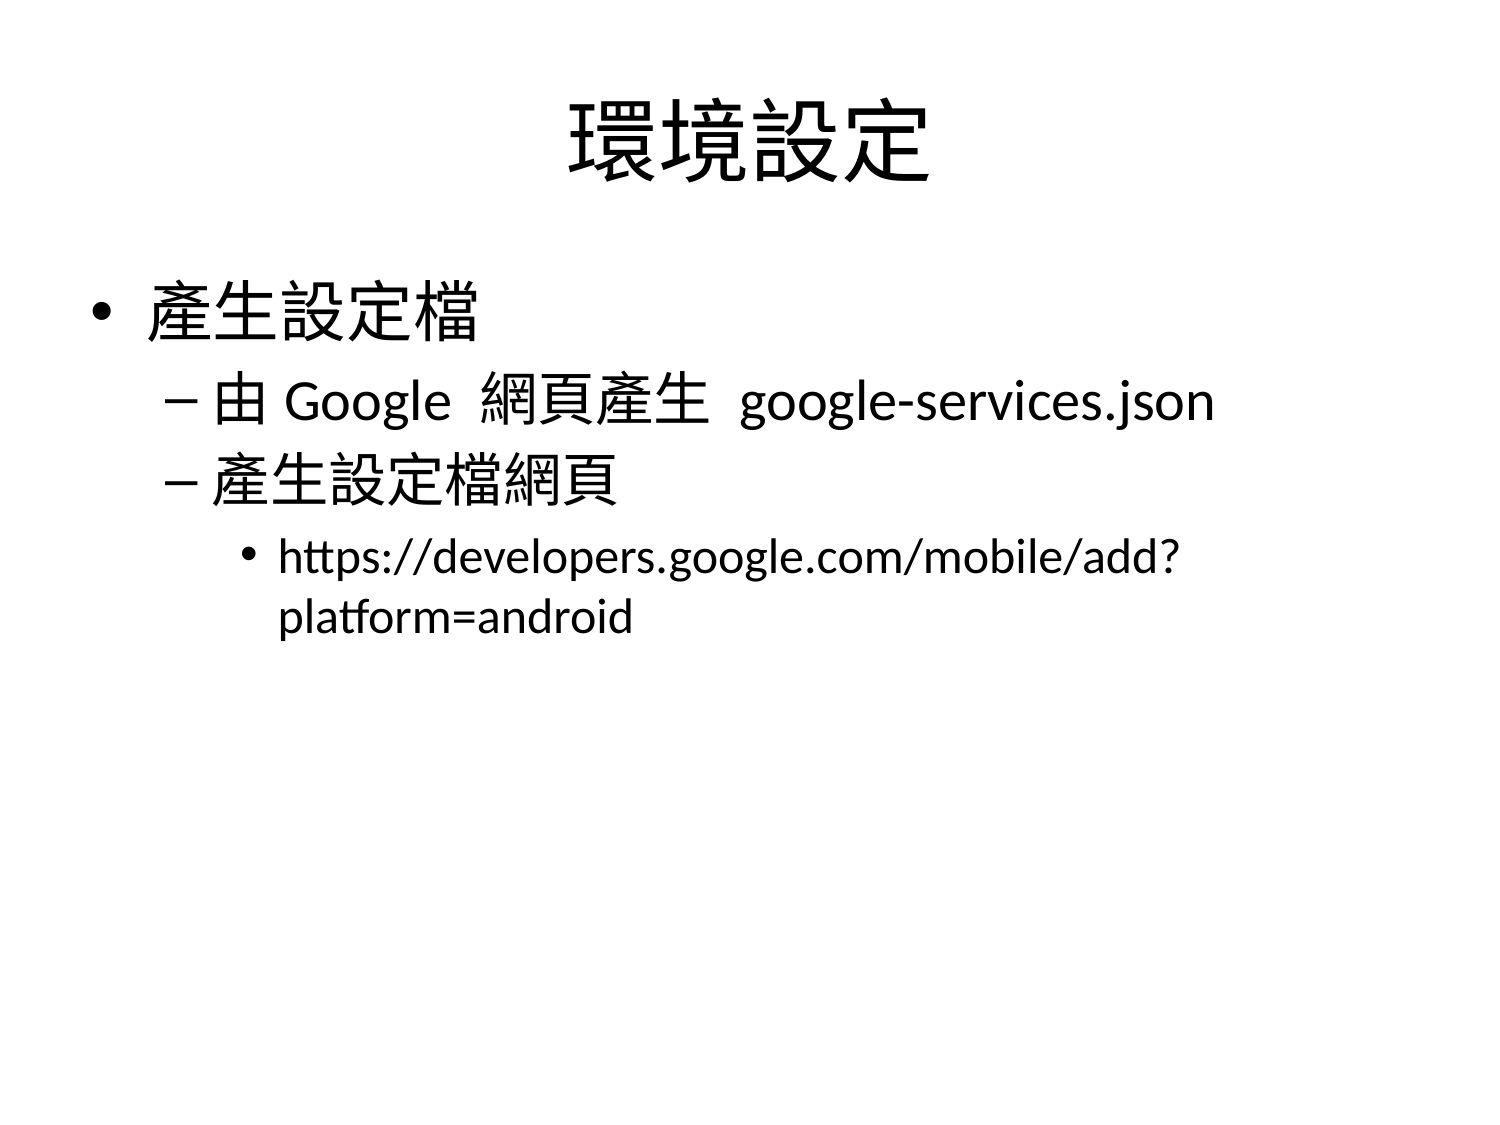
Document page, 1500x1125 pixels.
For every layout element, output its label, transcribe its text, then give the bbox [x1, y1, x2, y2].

list 產生設定檔 由Google 網頁產生 google-services.json 產生設定檔網頁 https://developers.google.com/mobile/add?platform=android [75, 262, 1425, 1005]
title 環境設定 [75, 45, 1425, 233]
